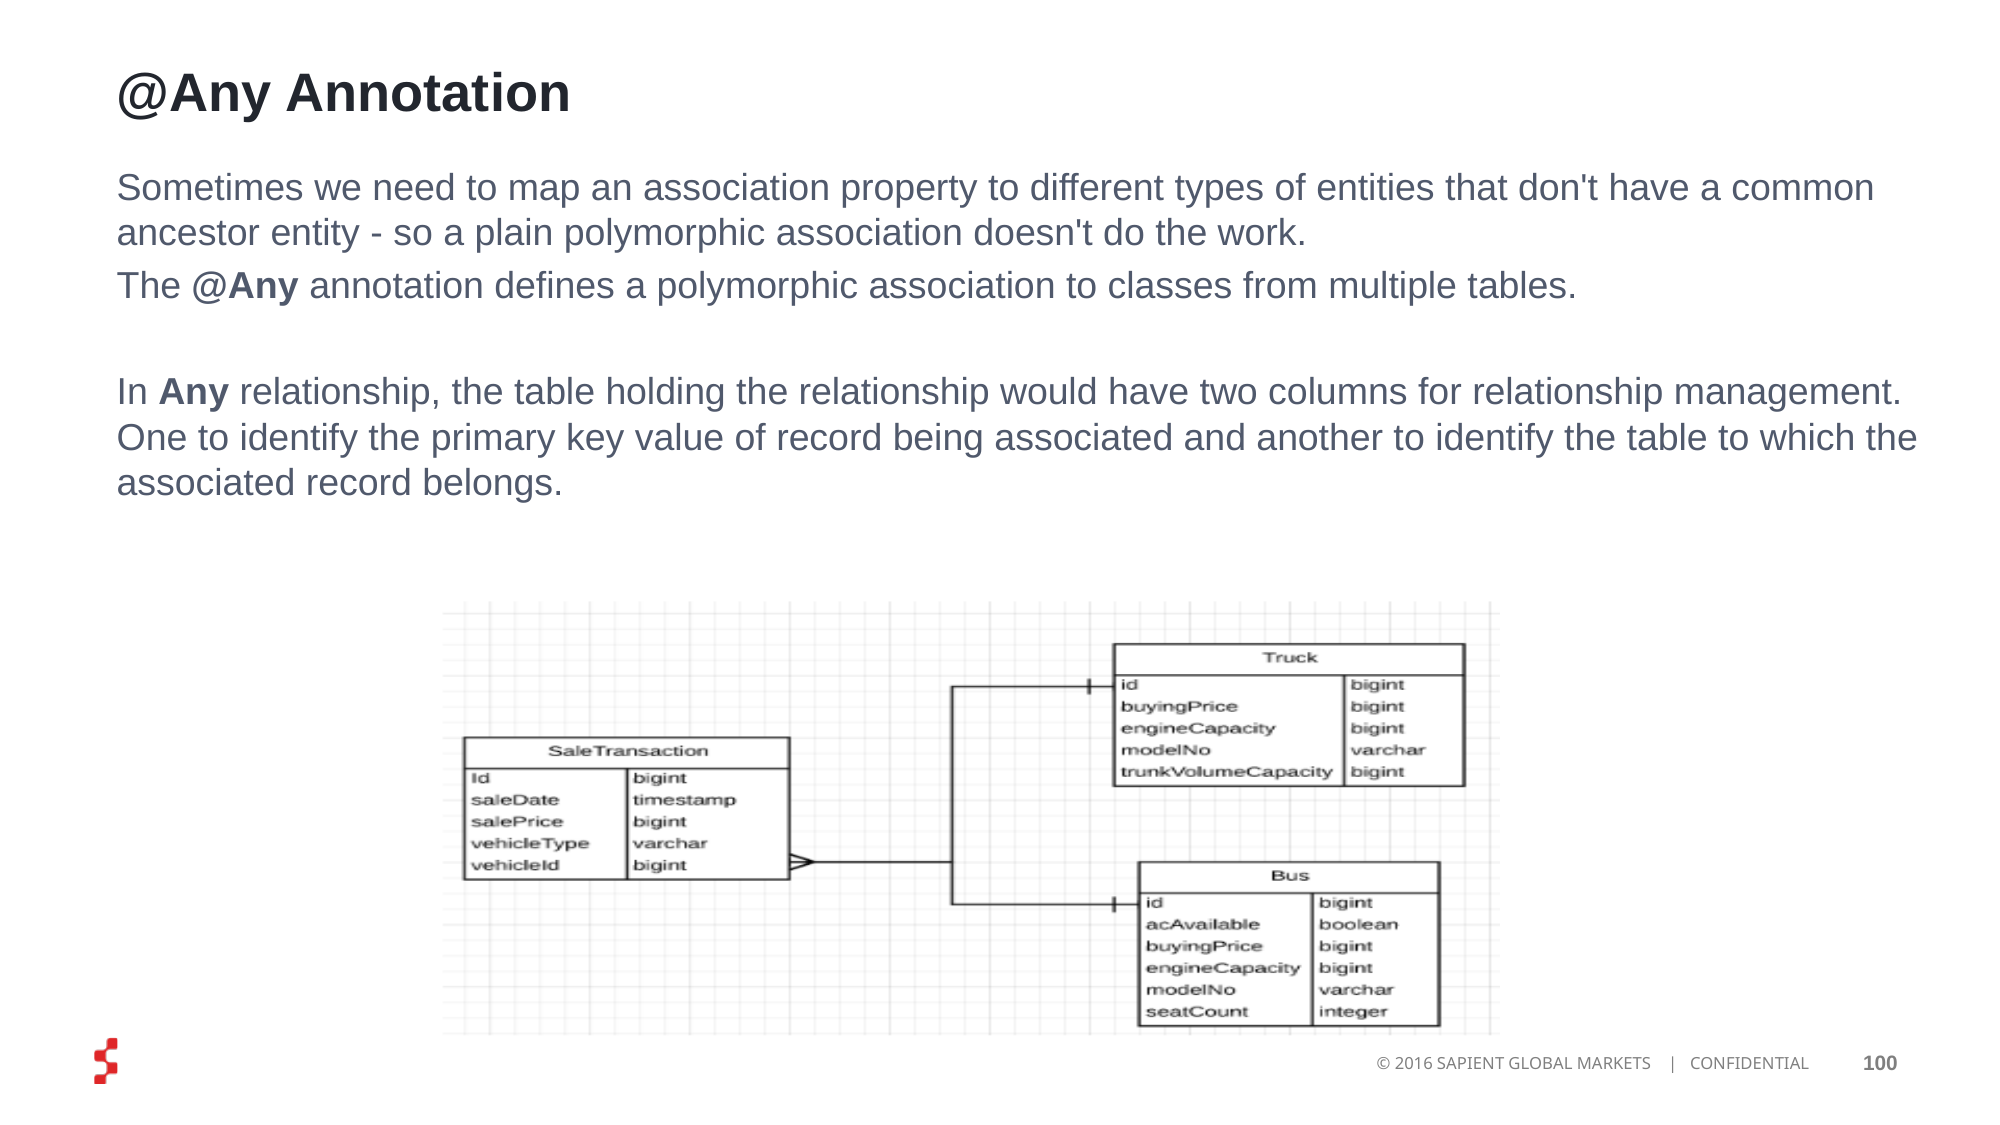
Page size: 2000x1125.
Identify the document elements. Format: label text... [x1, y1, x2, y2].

list Sometimes we need to map an association property to different types of entities that don't have a common ancestor entity - so a plain polymorphic association doesn't do the work. The @Any annotation defines a polymorphic association to classes from multiple tables. In Any relationship, the table holding the relationship would have two columns for relationship management. One to identify the primary key value of record being associated and another to identify the table to which the associated record belongs. [116, 162, 1967, 1038]
title @Any Annotation [116, 50, 1967, 162]
picture [432, 599, 1500, 1038]
